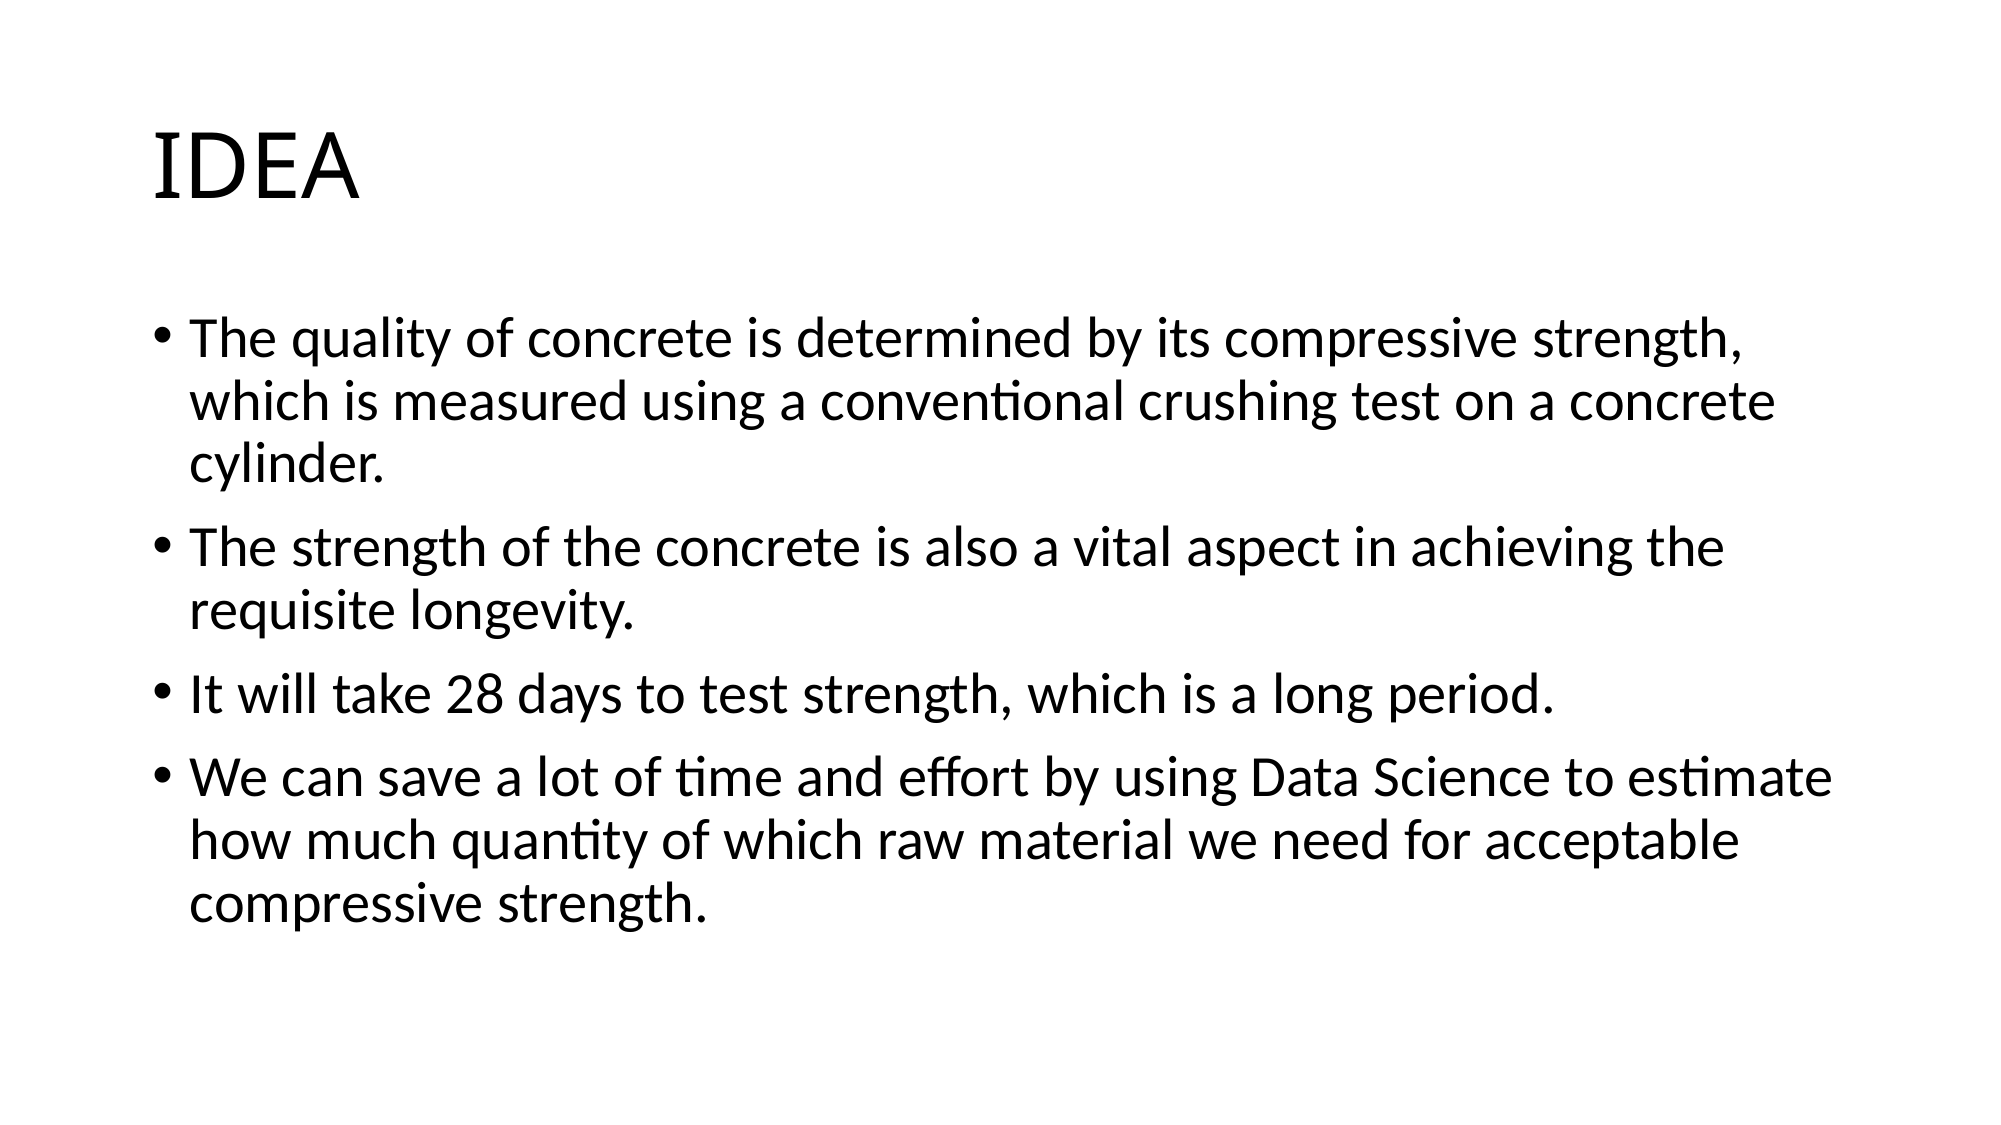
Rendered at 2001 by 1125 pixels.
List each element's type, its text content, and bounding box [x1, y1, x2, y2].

list The quality of concrete is determined by its compressive strength, which is measured using a conventional crushing test on a concrete cylinder. The strength of the concrete is also a vital aspect in achieving the requisite longevity. It will take 28 days to test strength, which is a long period. We can save a lot of time and effort by using Data Science to estimate how much quantity of which raw material we need for acceptable compressive strength. [137, 299, 1863, 1014]
title IDEA [137, 59, 1863, 278]
